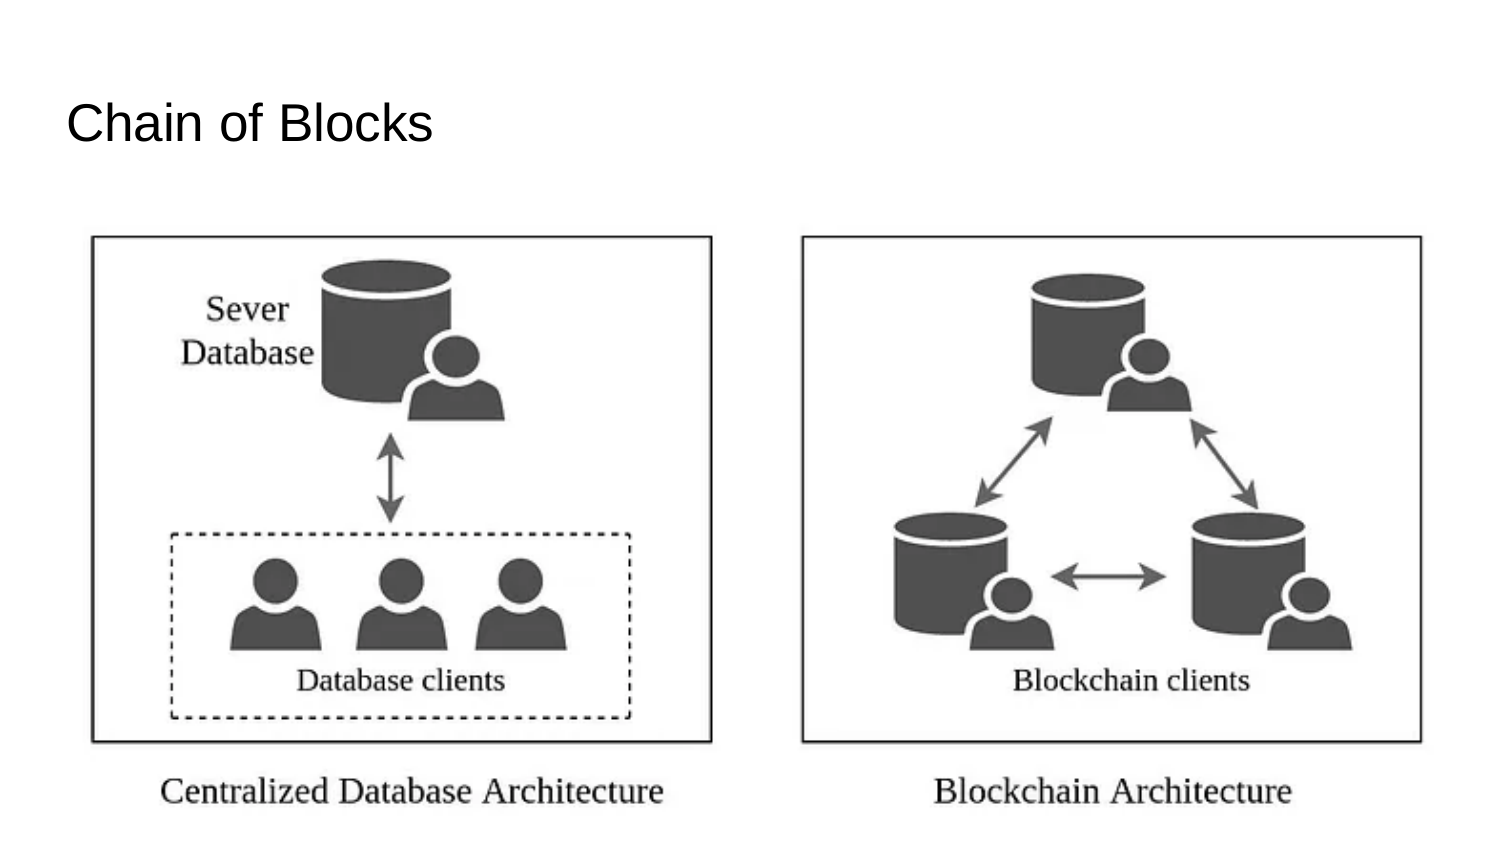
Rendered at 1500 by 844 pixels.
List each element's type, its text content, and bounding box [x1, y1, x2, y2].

title Chain of Blocks [51, 72, 1449, 167]
picture [76, 219, 1450, 825]
